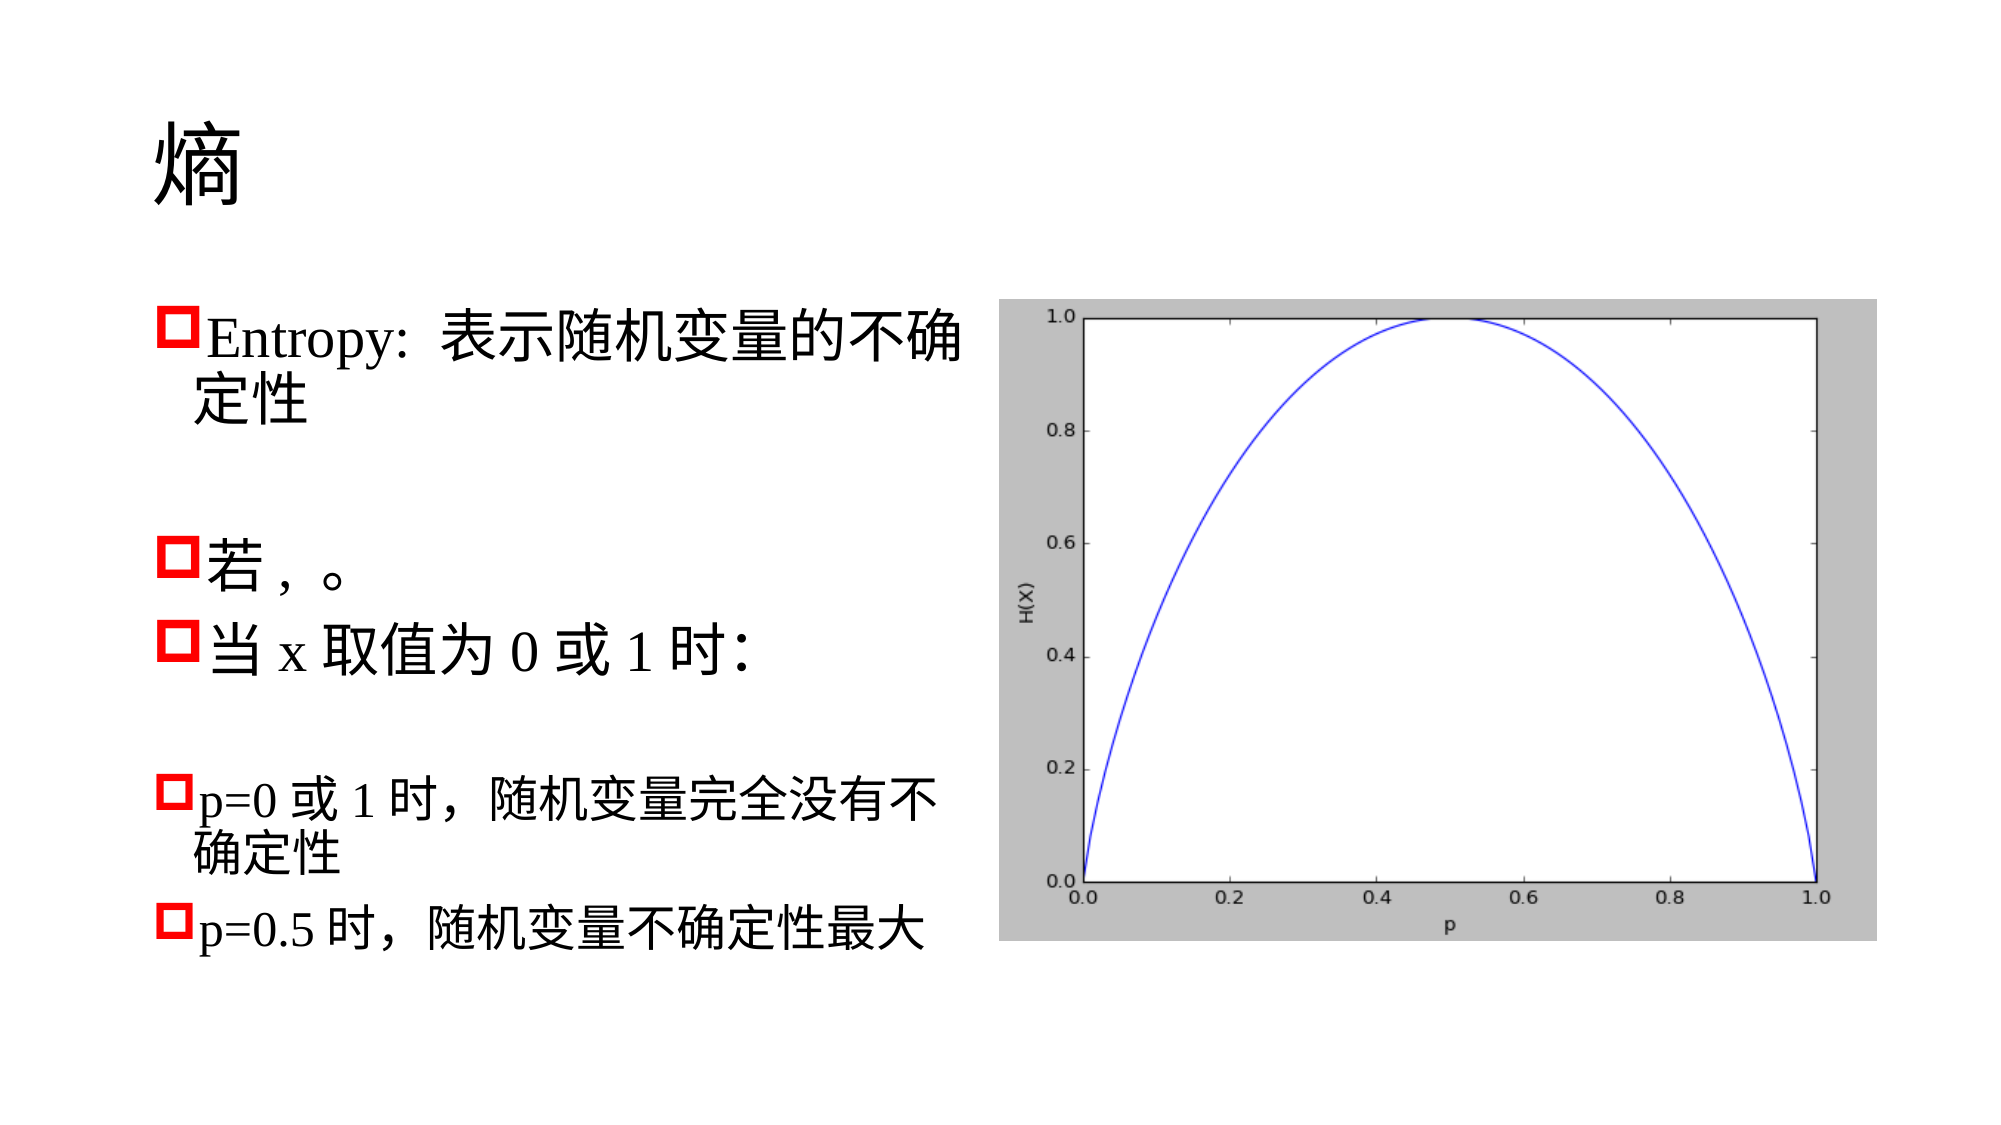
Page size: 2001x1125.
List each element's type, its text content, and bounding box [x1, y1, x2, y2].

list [999, 299, 1877, 941]
title 熵 [137, 59, 1863, 278]
